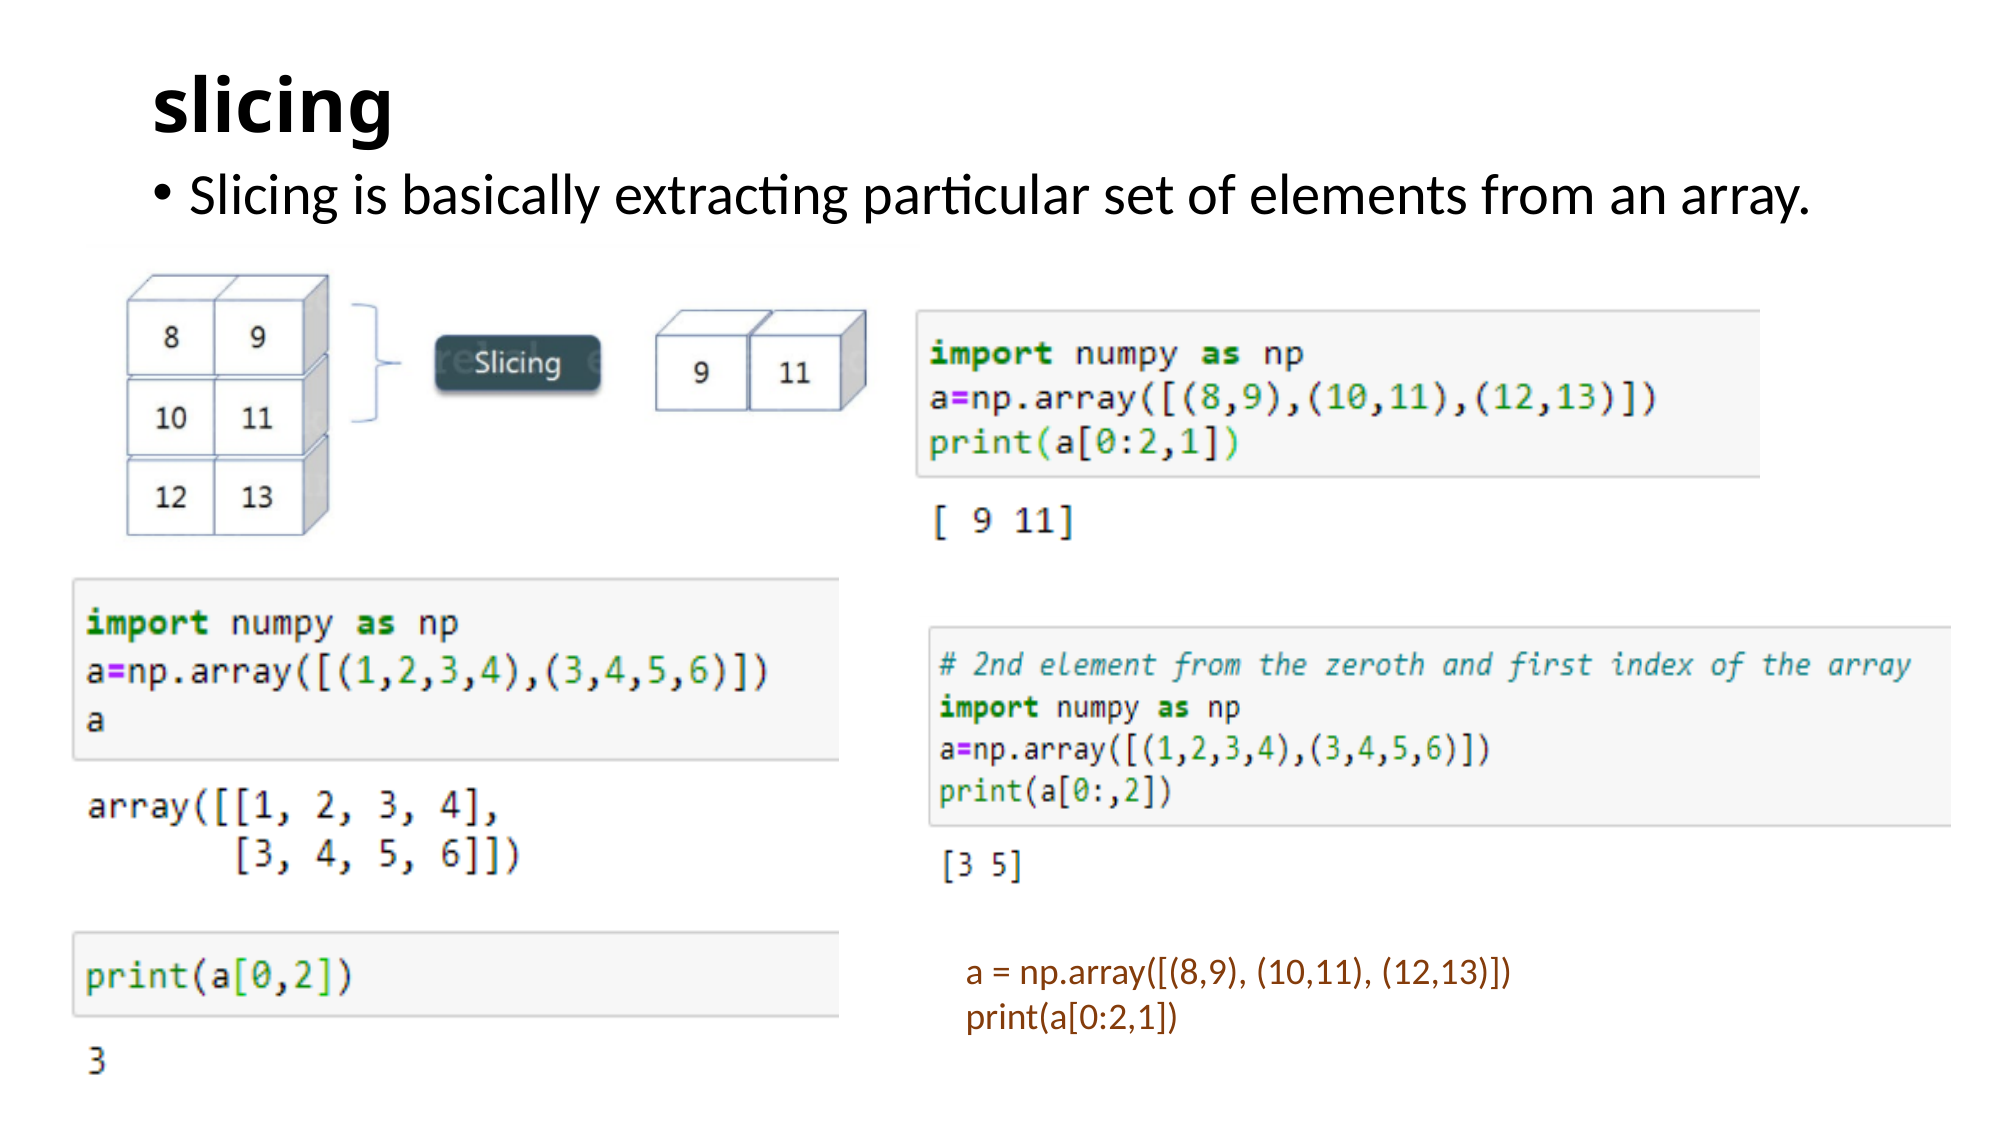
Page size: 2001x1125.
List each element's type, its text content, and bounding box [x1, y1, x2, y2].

picture [919, 615, 1951, 921]
title slicing [137, 59, 1863, 156]
text_box a = np.array([(8,9), (10,11), (12,13)]) print(a[0:2,1]) [950, 940, 1863, 1090]
list Slicing is basically extracting particular set of elements from an array. [137, 156, 1863, 1014]
picture [58, 244, 1760, 1083]
